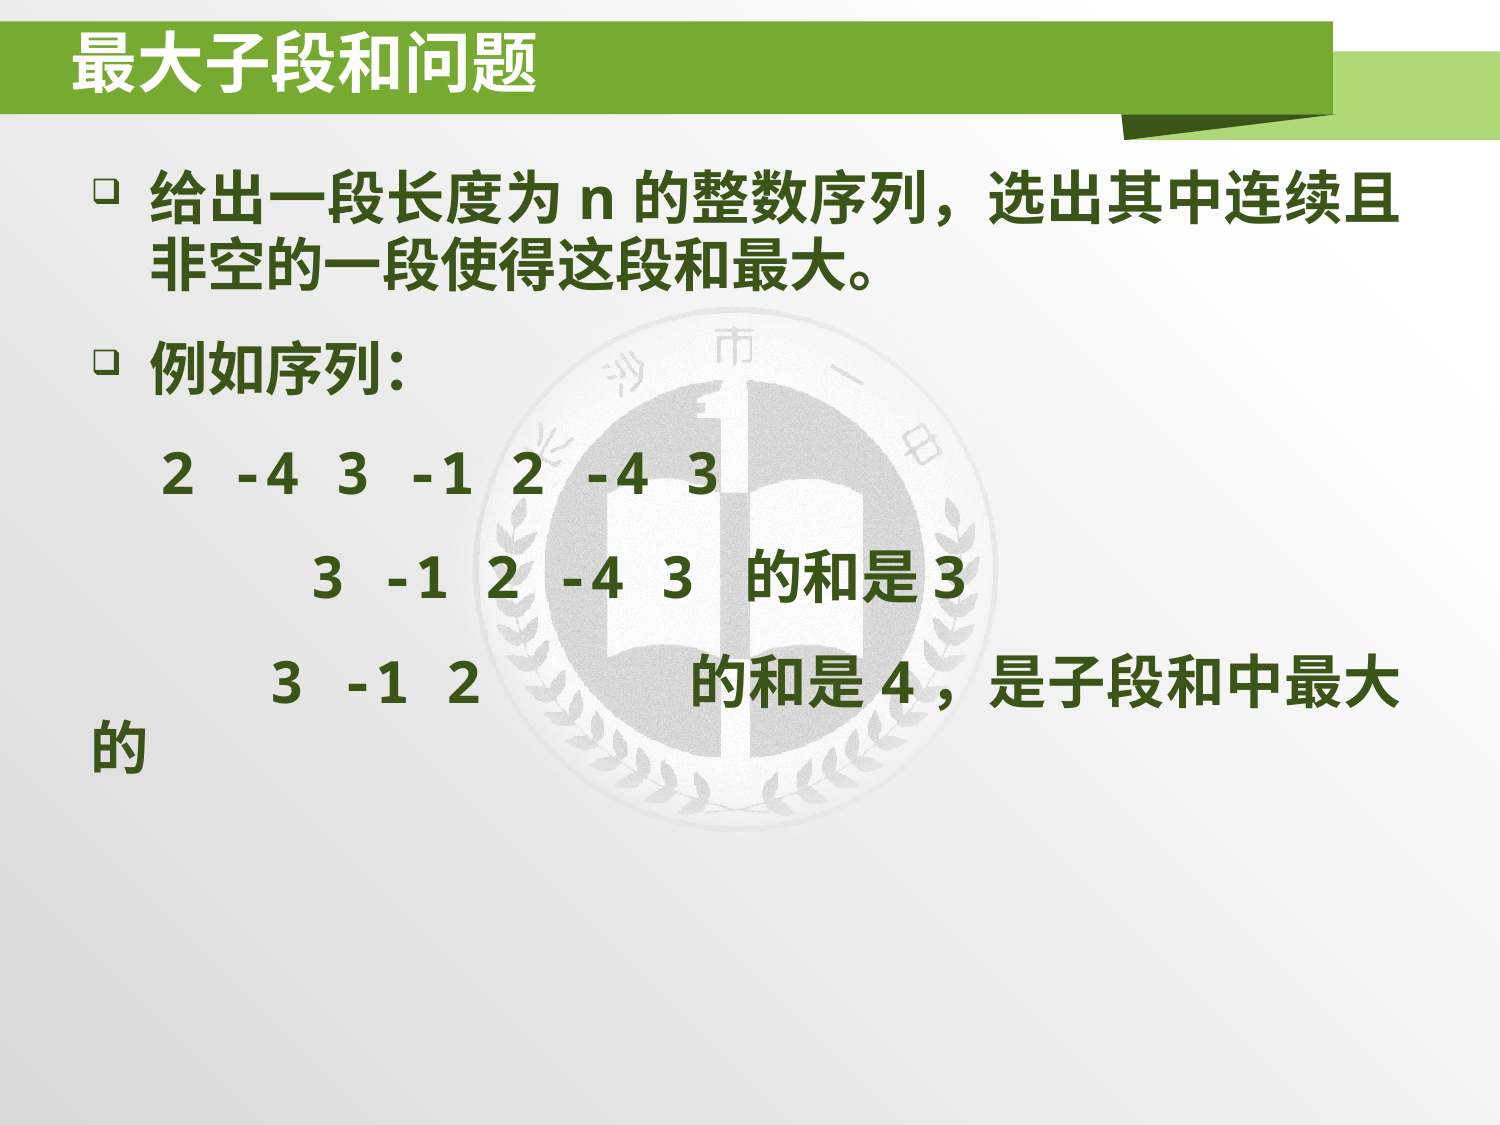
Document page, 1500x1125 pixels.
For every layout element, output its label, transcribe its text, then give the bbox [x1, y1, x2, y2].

title 最大子段和问题 [55, 25, 1318, 110]
list 给出一段长度为n的整数序列，选出其中连续且非空的一段使得这段和最大。 例如序列： 2 -4 3 -1 2 -4 3 3 -1 2 -4 3 的和是3 3 -1 2 的和是4，是子段和中最大的 [75, 157, 1418, 1052]
